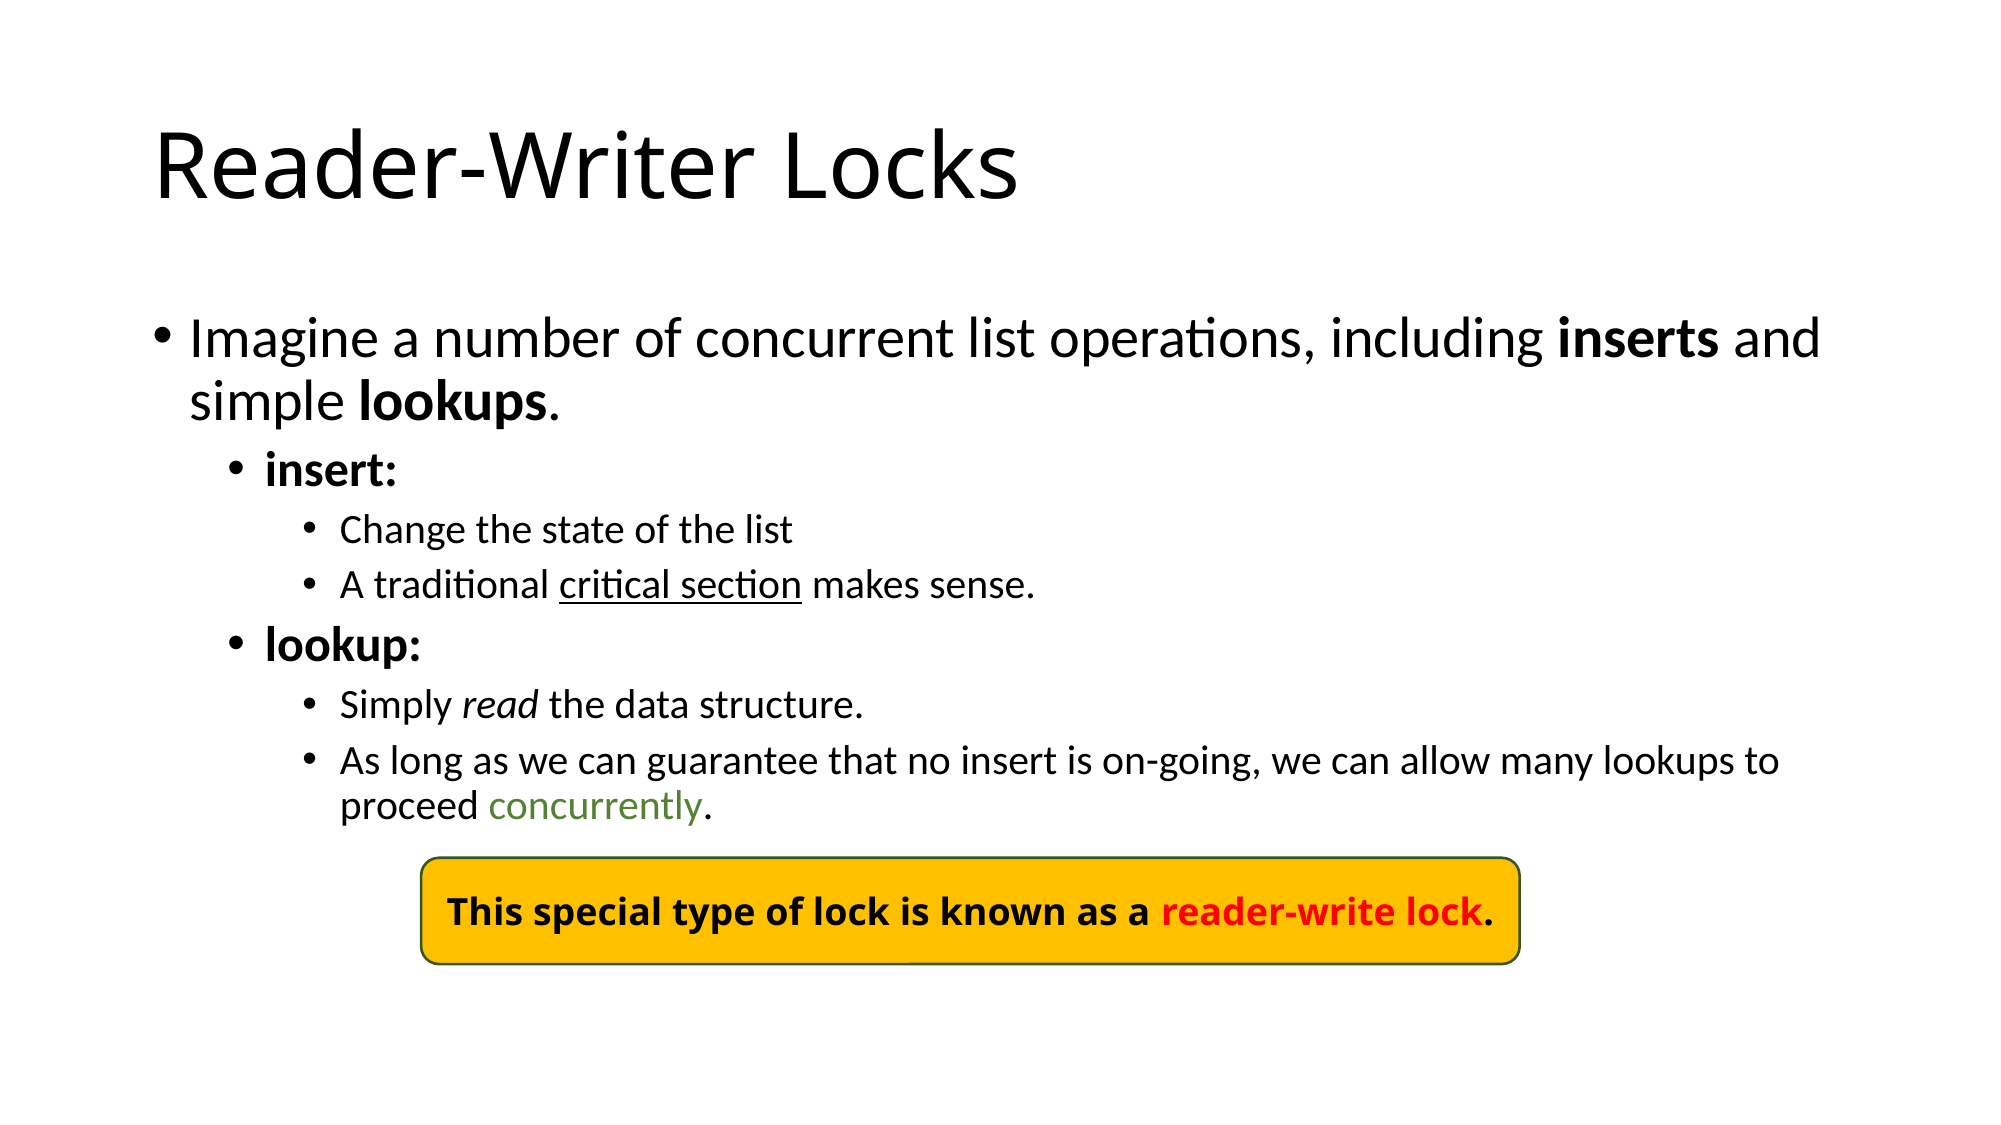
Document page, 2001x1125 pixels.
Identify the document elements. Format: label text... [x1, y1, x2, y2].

list Imagine a number of concurrent list operations, including inserts and simple lookups. insert: Change the state of the list A traditional critical section makes sense. lookup: Simply read the data structure. As long as we can guarantee that no insert is on-going, we can allow many lookups to proceed concurrently. [137, 299, 1863, 1014]
text_box This special type of lock is known as a reader-write lock. [419, 856, 1522, 966]
title Reader-Writer Locks [137, 59, 1863, 278]
